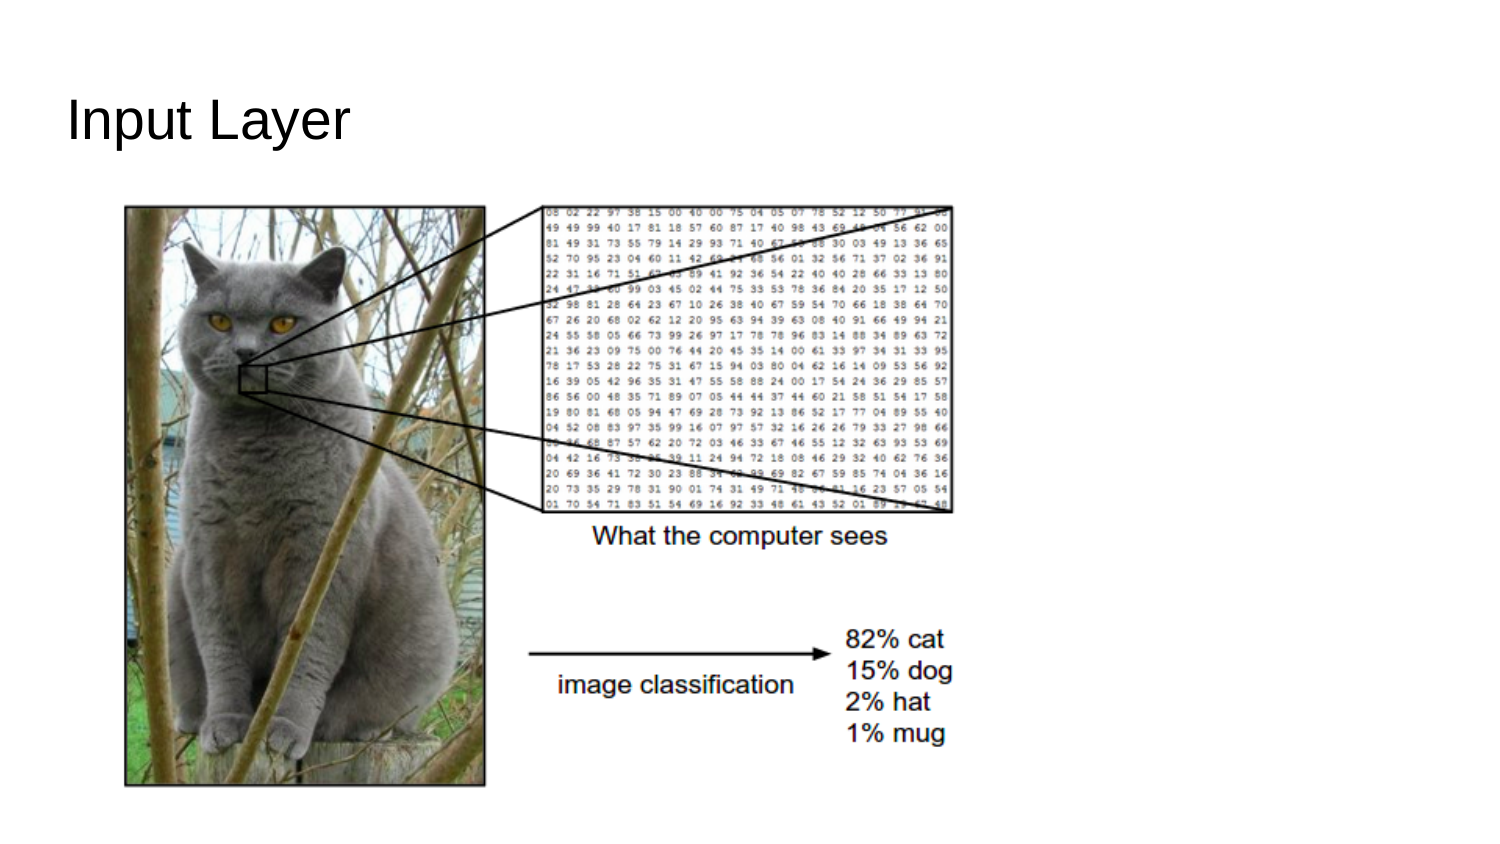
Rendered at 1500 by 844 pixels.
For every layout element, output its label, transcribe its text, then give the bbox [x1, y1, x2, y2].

title Input Layer [51, 72, 1449, 167]
picture [50, 188, 1025, 808]
